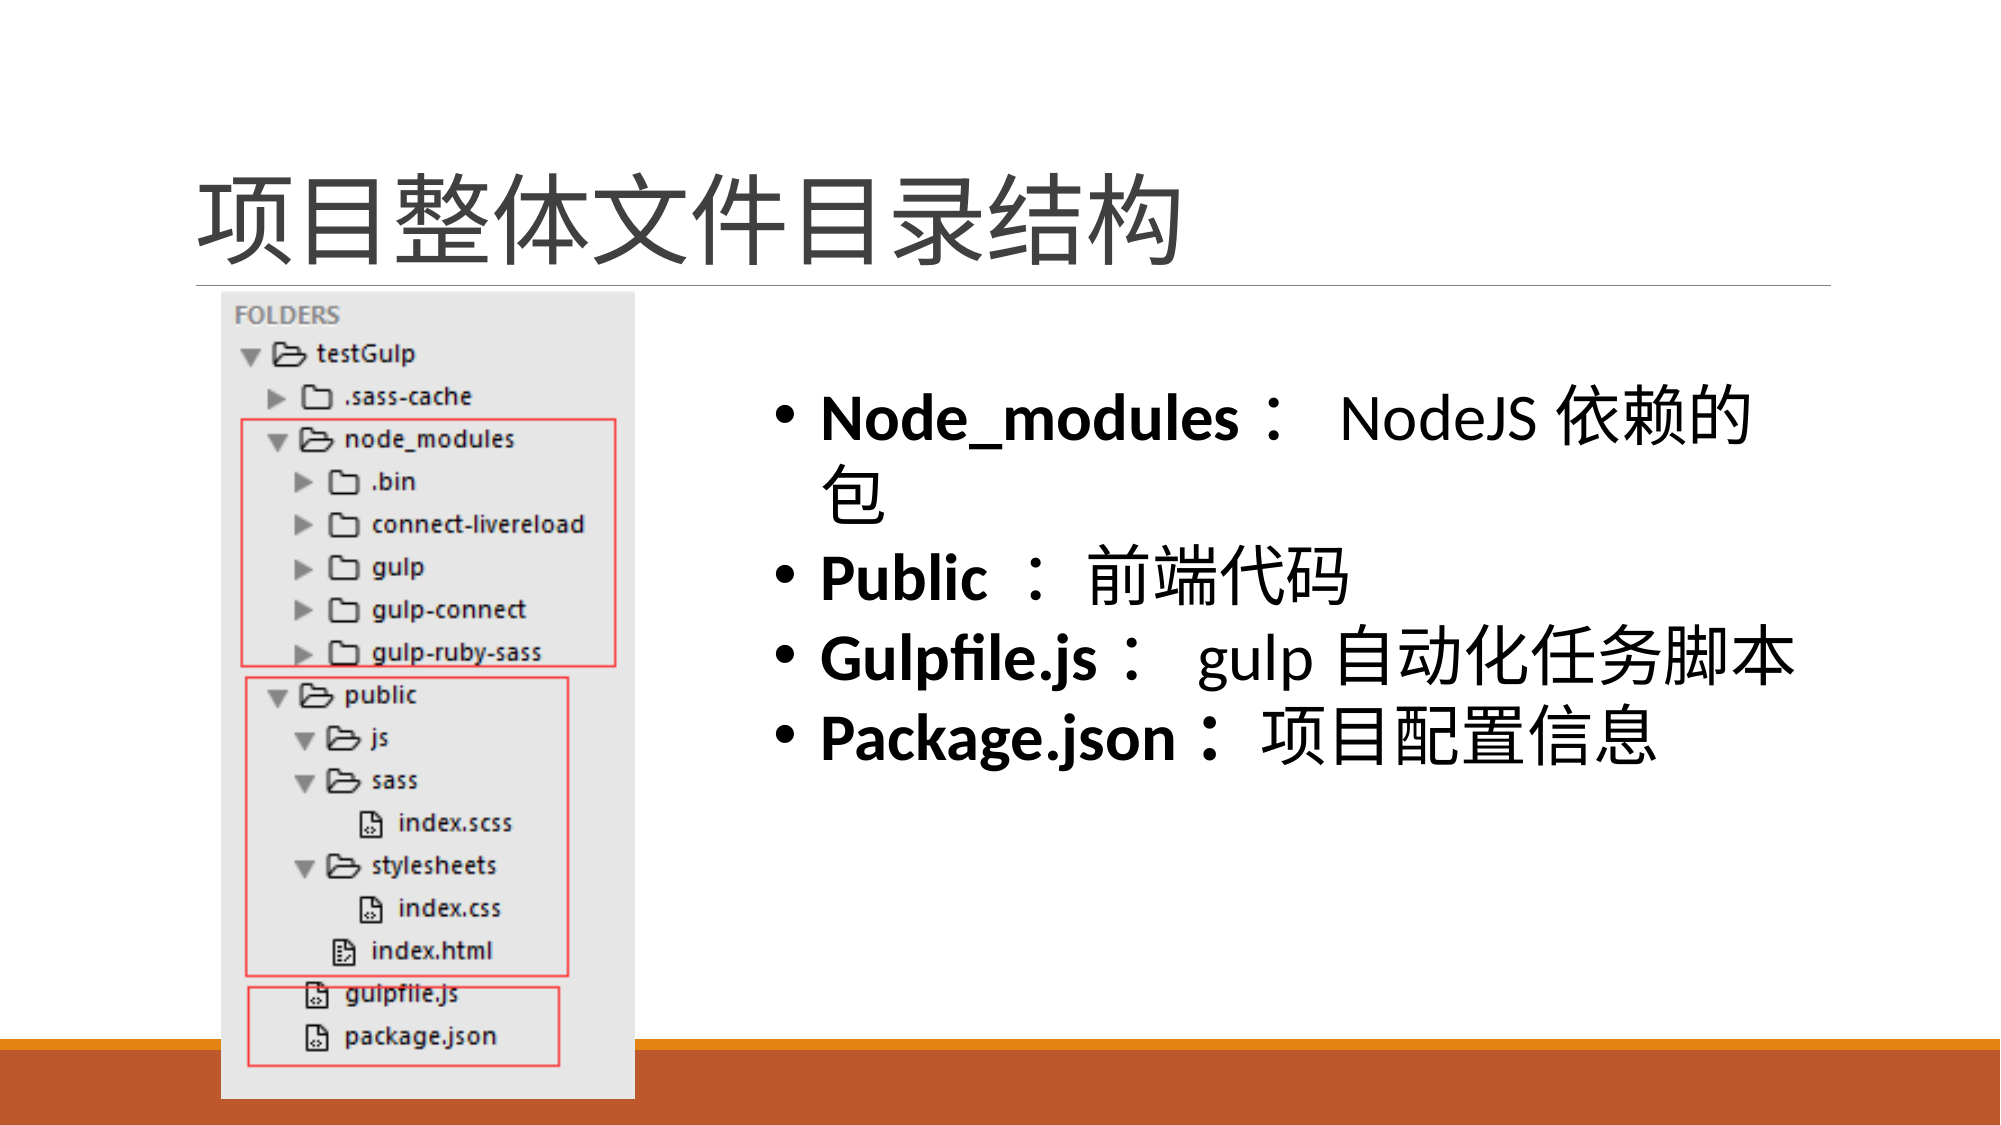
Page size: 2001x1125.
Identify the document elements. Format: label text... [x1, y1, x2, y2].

title 项目整体文件目录结构 [180, 47, 1830, 285]
picture [221, 290, 635, 1099]
text_box Node_modules：NodeJS依赖的包 Public ：前端代码 Gulpfile.js：gulp自动化任务脚本 Package.json：项目配置信息 [758, 366, 1830, 781]
